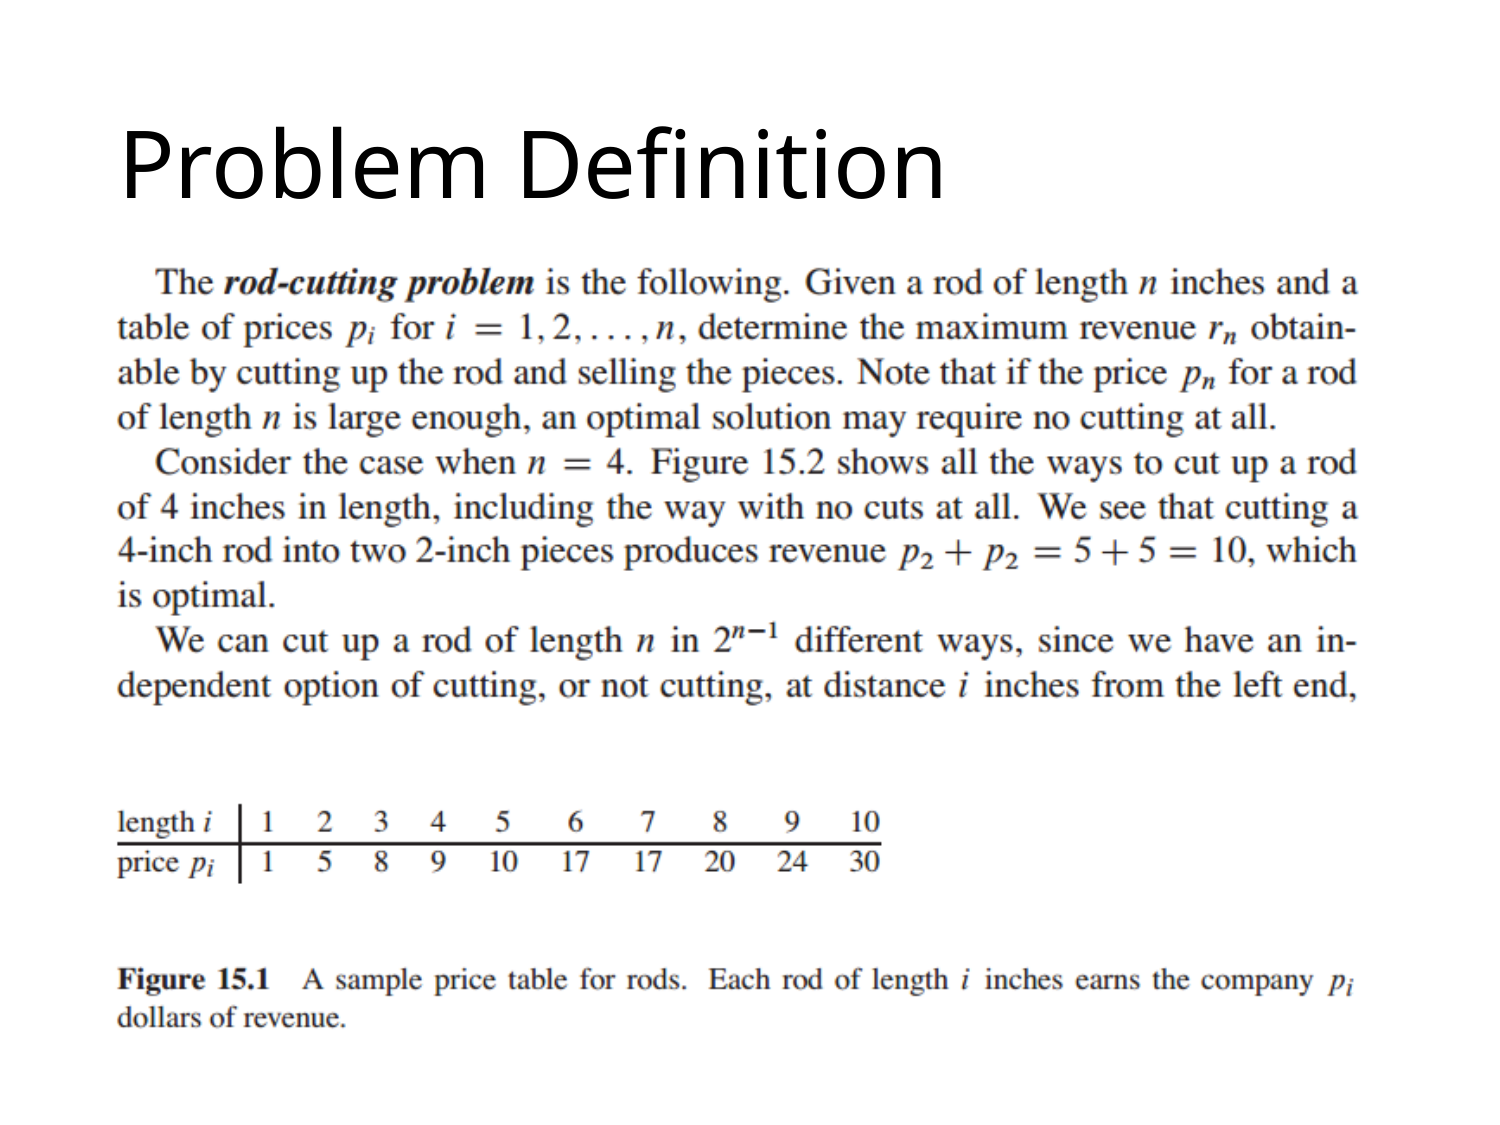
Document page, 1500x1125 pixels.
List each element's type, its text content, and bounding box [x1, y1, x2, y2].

title Problem Definition [103, 59, 1397, 258]
picture [90, 258, 1409, 1062]
